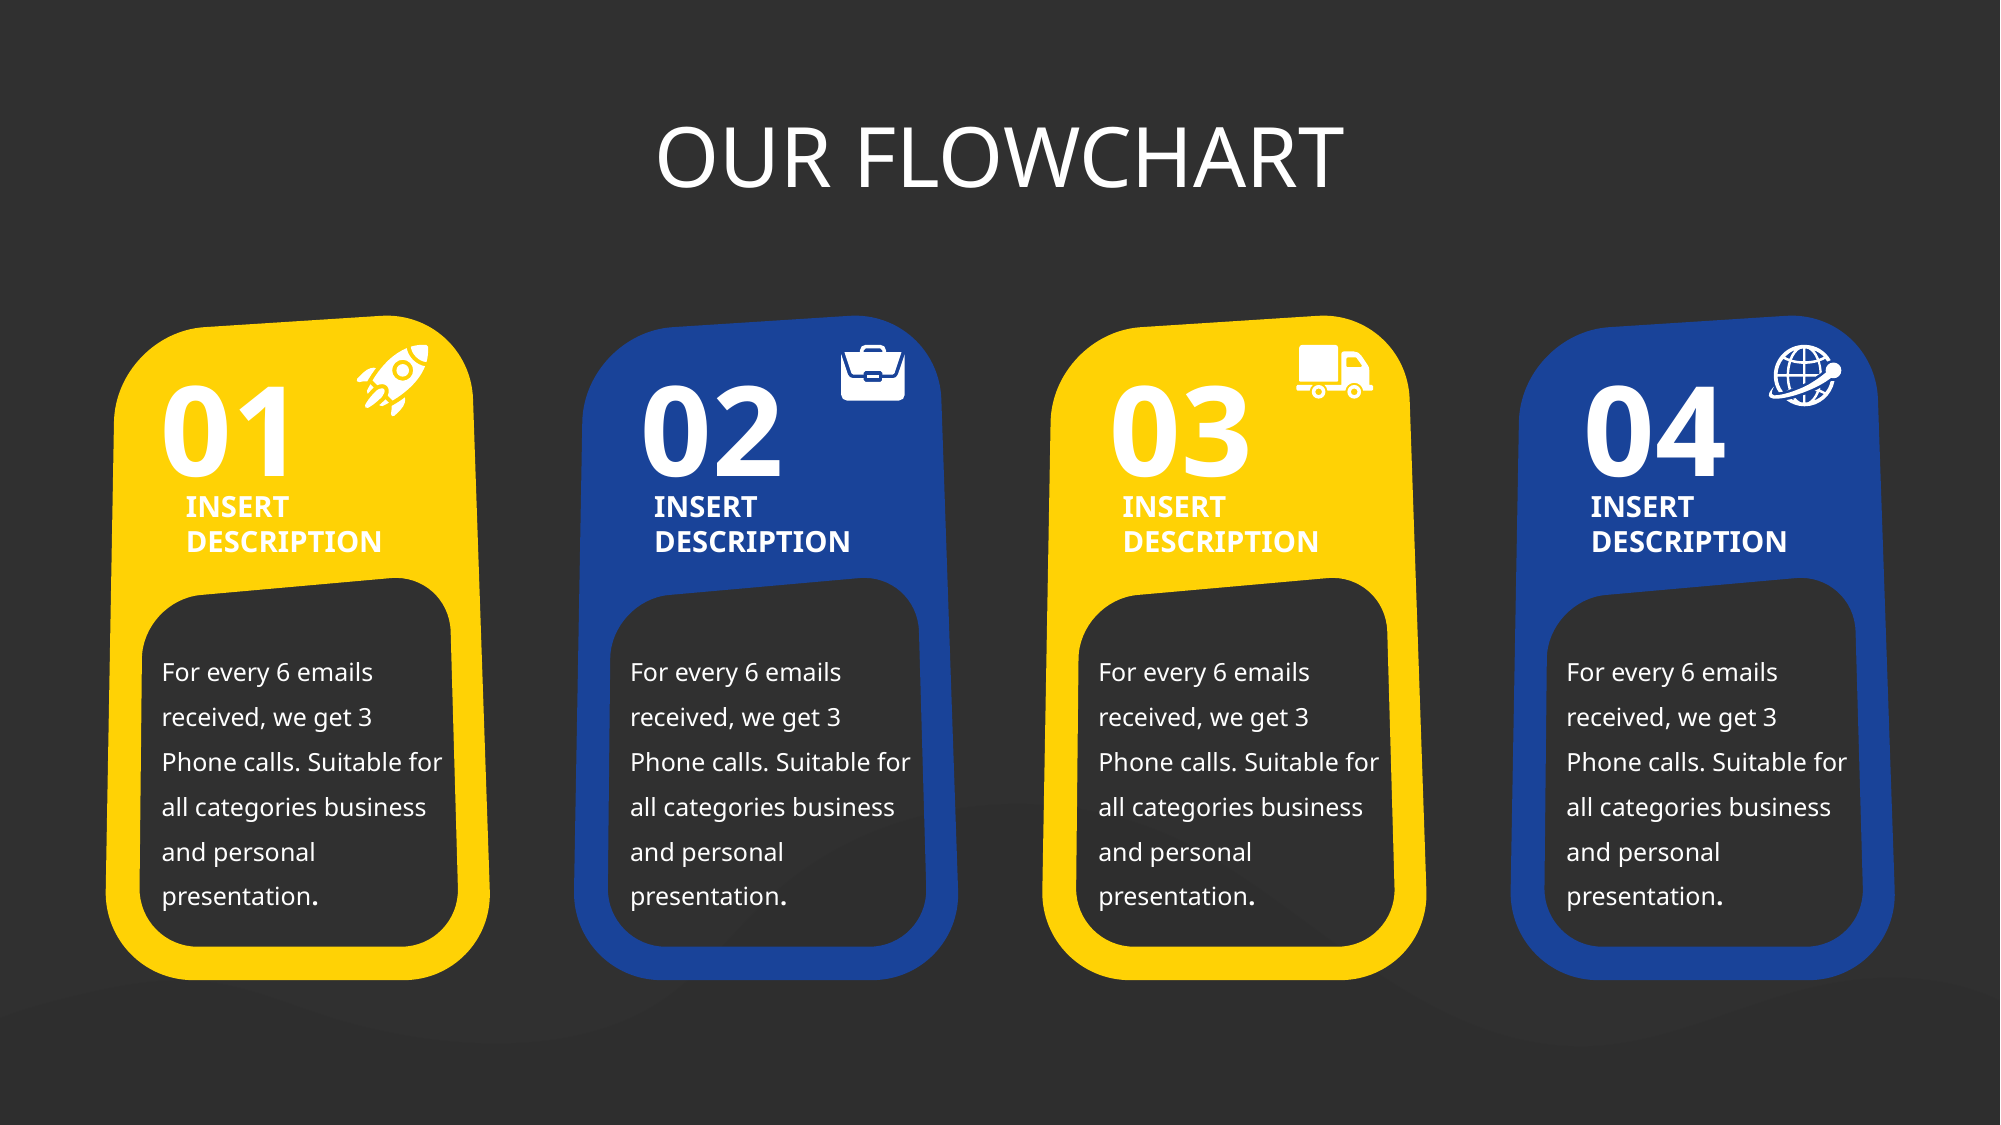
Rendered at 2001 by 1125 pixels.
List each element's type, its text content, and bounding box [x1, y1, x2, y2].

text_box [356, 344, 429, 417]
text_box [1768, 344, 1842, 399]
text_box For every 6 emails received, we get 3 Phone calls. Suitable for all categories business and personal presentation. [146, 634, 462, 919]
text_box 03 [1094, 343, 1268, 509]
title OUR FLOWCHART [399, 91, 1601, 214]
text_box [1510, 315, 1895, 981]
text_box INSERT DESCRIPTION [1107, 481, 1335, 566]
text_box 02 [626, 343, 799, 509]
text_box For every 6 emails received, we get 3 Phone calls. Suitable for all categories business and personal presentation. [615, 634, 931, 919]
text_box [574, 315, 959, 981]
text_box [1042, 315, 1427, 981]
text_box For every 6 emails received, we get 3 Phone calls. Suitable for all categories business and personal presentation. [1083, 634, 1399, 919]
text_box For every 6 emails received, we get 3 Phone calls. Suitable for all categories business and personal presentation. [1551, 634, 1867, 919]
text_box INSERT DESCRIPTION [171, 481, 399, 566]
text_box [841, 344, 905, 401]
text_box INSERT DESCRIPTION [639, 481, 867, 566]
text_box 01 [145, 343, 319, 509]
text_box INSERT DESCRIPTION [1576, 481, 1804, 566]
text_box [1296, 351, 1374, 399]
text_box [1786, 381, 1835, 407]
text_box [1299, 344, 1339, 382]
text_box 04 [1569, 343, 1742, 509]
text_box [105, 315, 490, 981]
